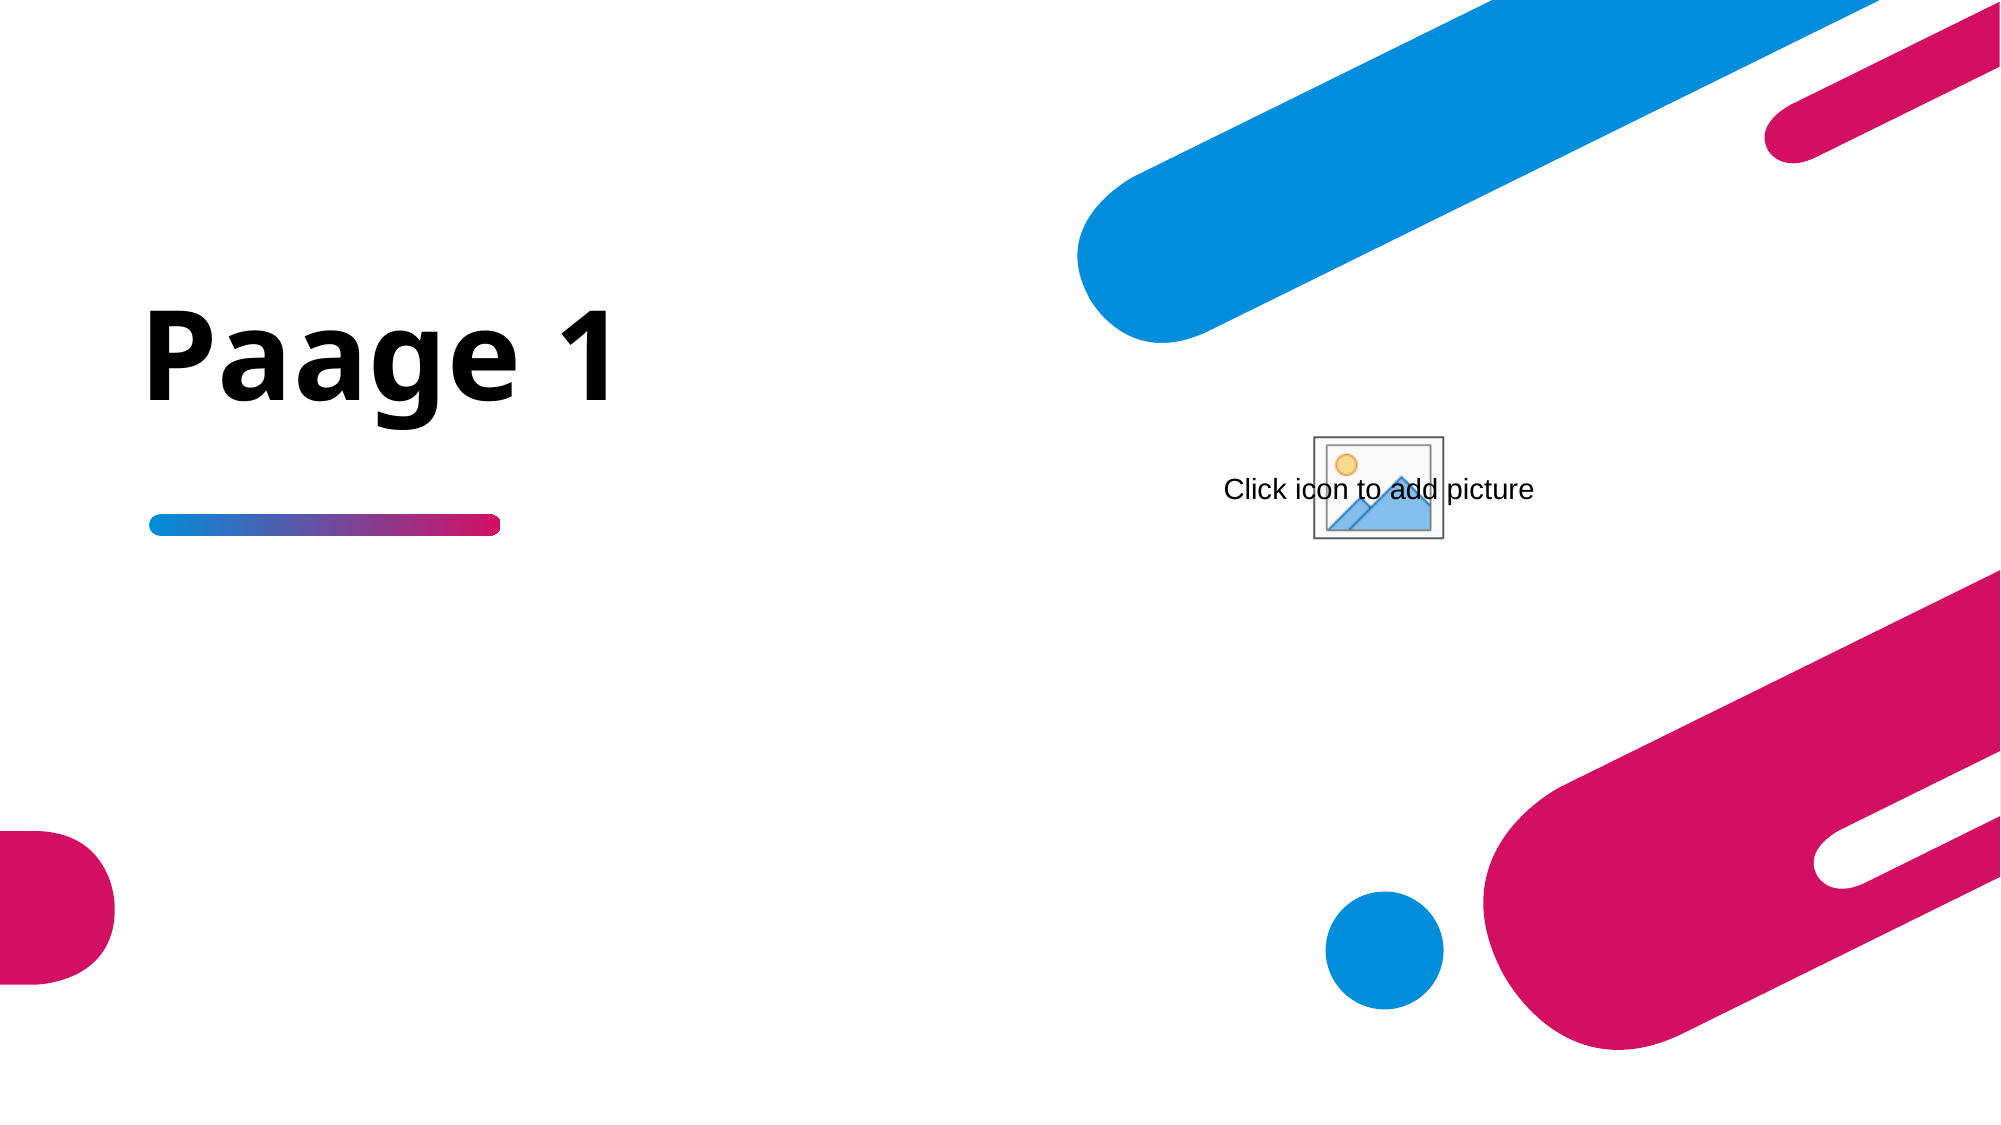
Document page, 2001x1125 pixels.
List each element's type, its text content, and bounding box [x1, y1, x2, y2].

picture [756, 0, 2000, 976]
title Paage 1 [124, 235, 756, 485]
